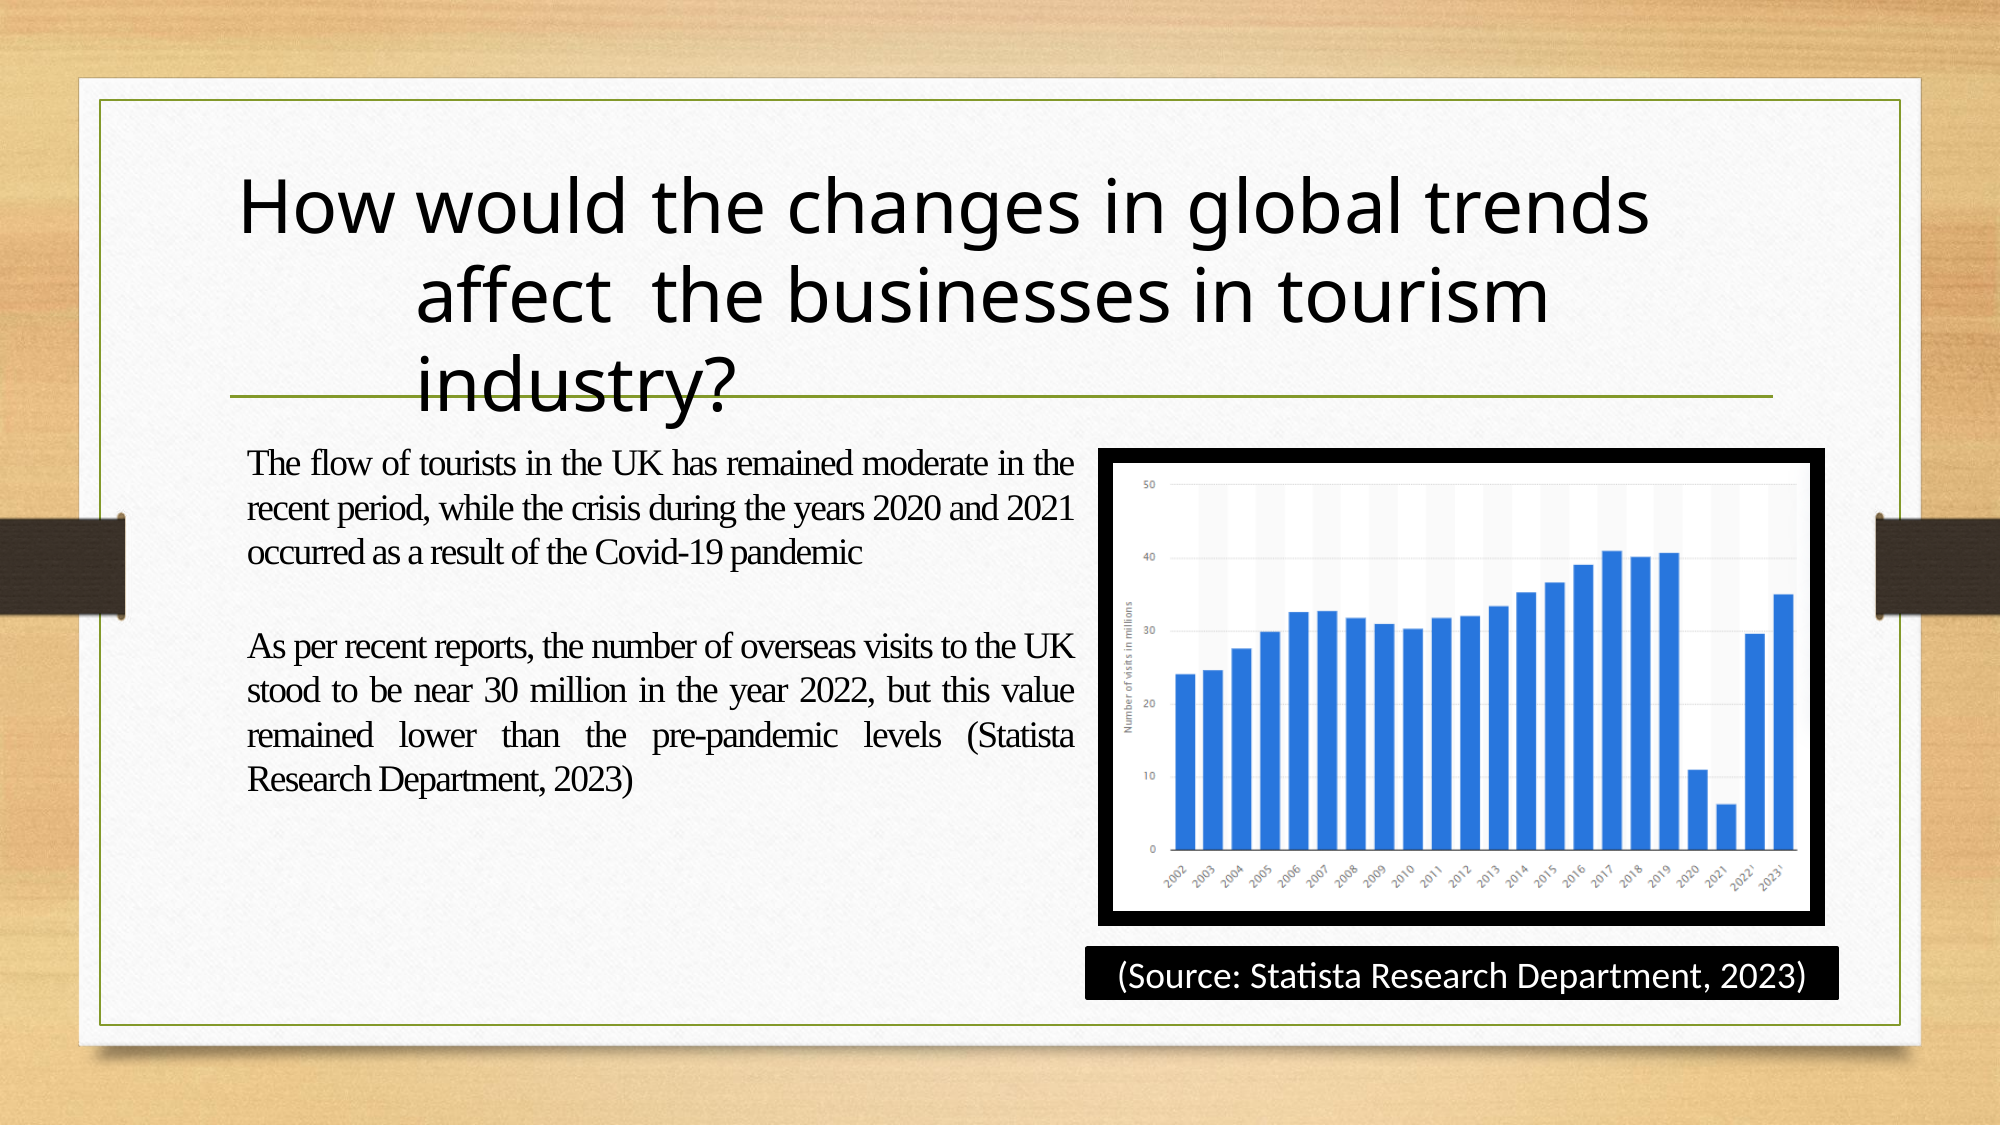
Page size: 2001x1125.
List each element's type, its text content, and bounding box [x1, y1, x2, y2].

text_box (Source: Statista Research Department, 2023) [1085, 946, 1839, 1000]
title How would the changes in global trends affect the businesses in tourism industry? [222, 126, 1778, 427]
picture [0, 0, 2000, 1125]
text_box The flow of tourists in the UK has remained moderate in the recent period, while the crisis during the years 2020 and 2021 occurred as a result of the Covid-19 pandemic As per recent reports, the number of overseas visits to the UK stood to be near 30 million in the year 2022, but this value remained lower than the pre-pandemic levels (Statista Research Department, 2023) [244, 437, 1075, 801]
